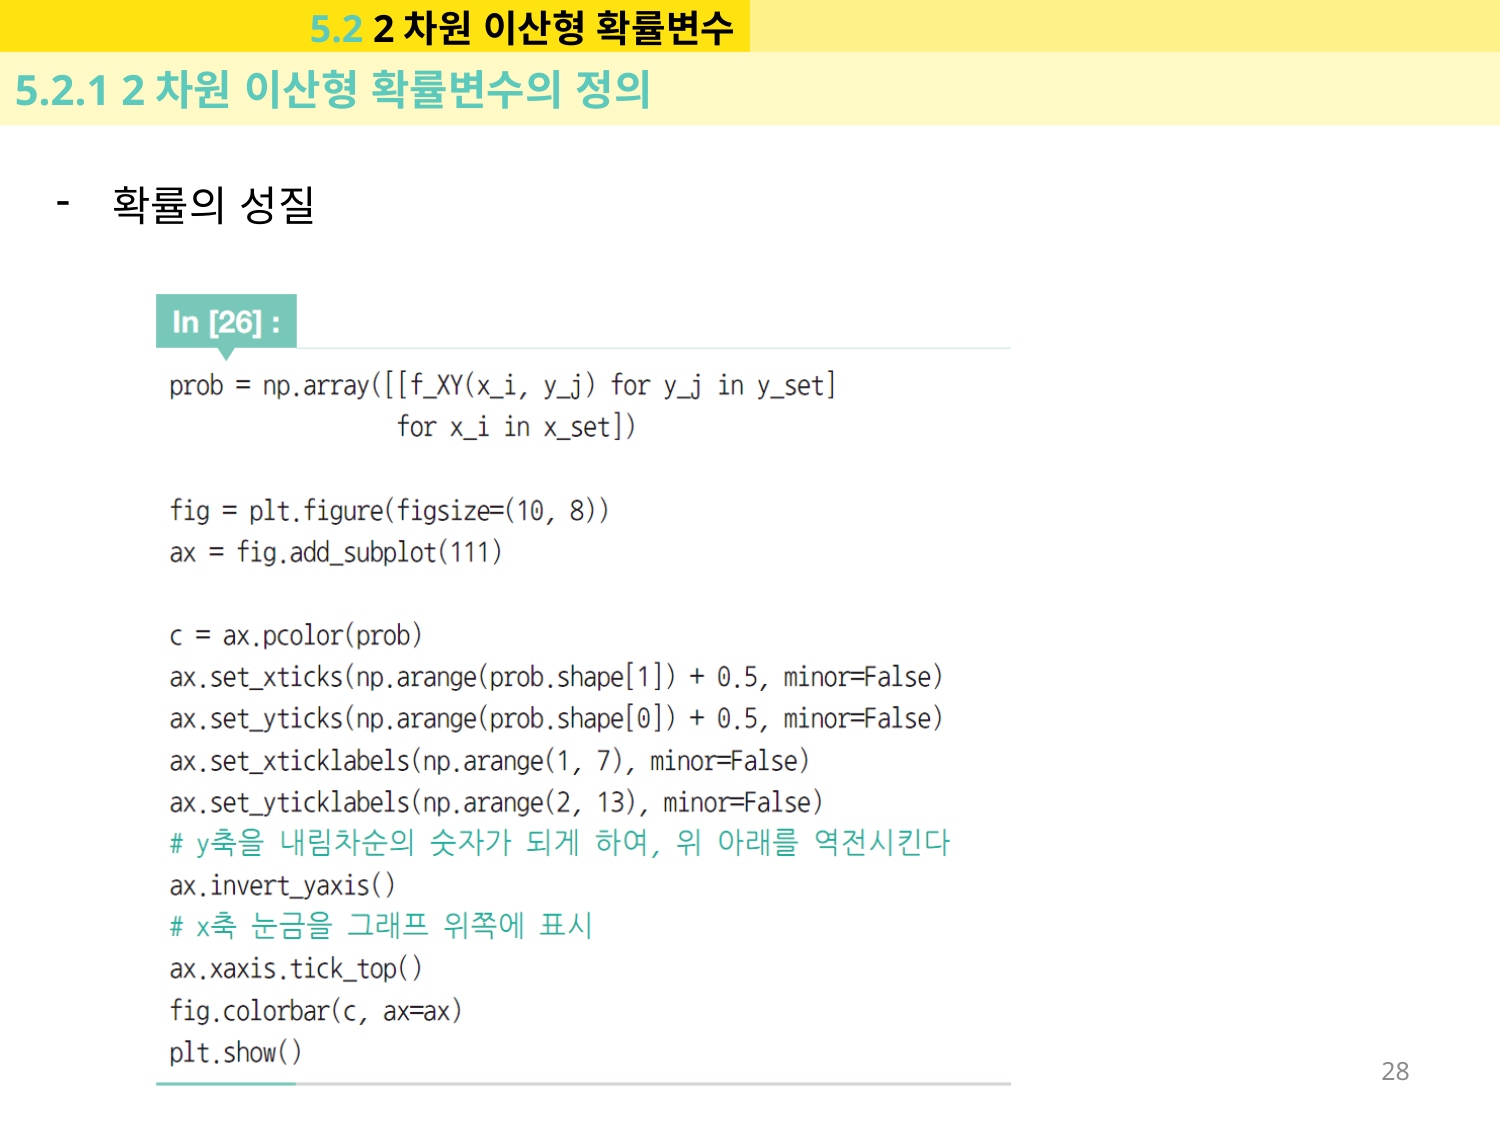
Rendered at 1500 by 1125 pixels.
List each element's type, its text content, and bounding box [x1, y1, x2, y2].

picture [146, 284, 1011, 1096]
slide_number 28 [1074, 1042, 1425, 1103]
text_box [0, 0, 1500, 126]
